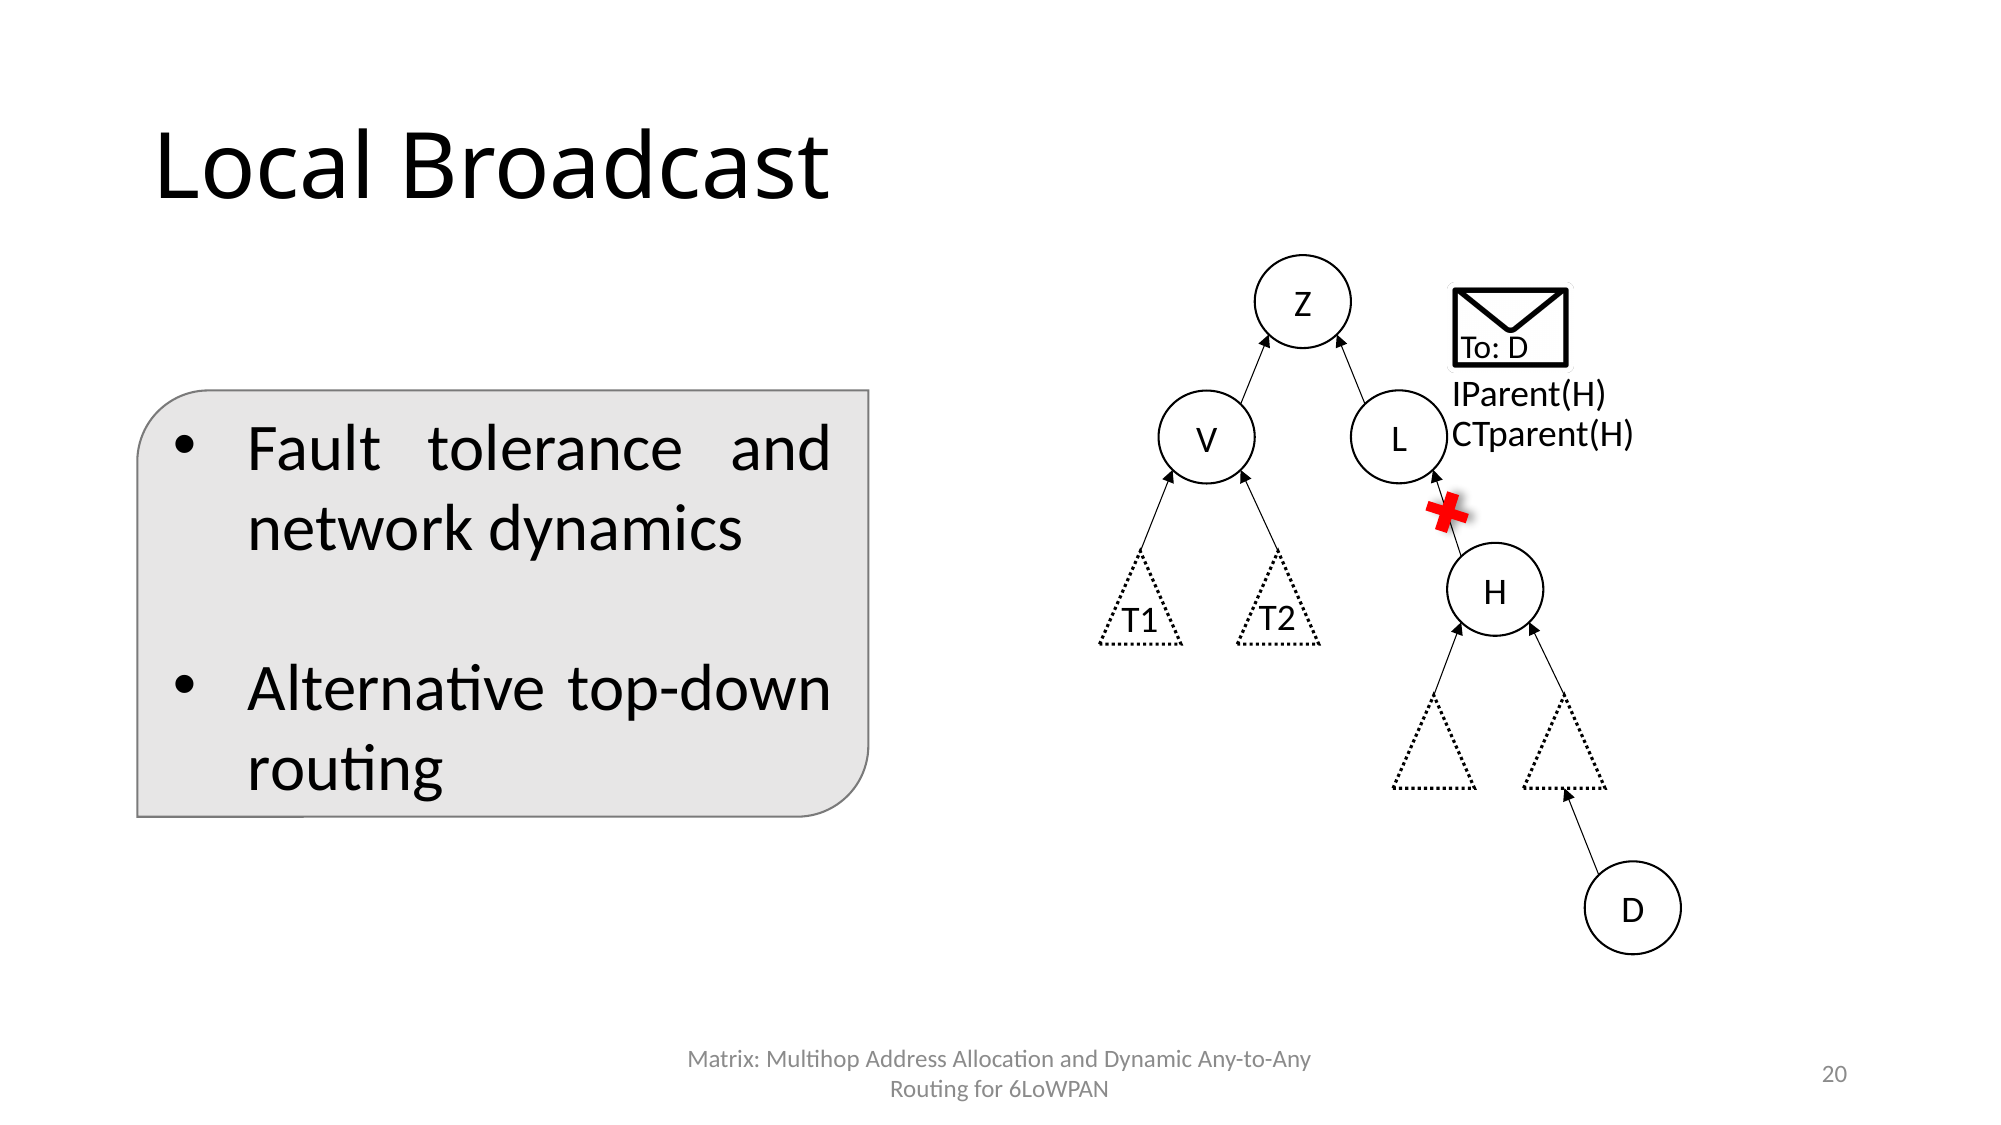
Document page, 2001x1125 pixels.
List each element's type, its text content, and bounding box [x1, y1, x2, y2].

text_box IParent(H) [1437, 361, 1677, 401]
text_box T1 [1106, 588, 1262, 648]
title Local Broadcast [137, 59, 1863, 278]
text_box L [1349, 389, 1441, 485]
text_box [1098, 626, 1106, 646]
picture [1447, 282, 1574, 373]
footer Matrix: Multihop Address Allocation and Dynamic Any-to-Any Routing for 6LoWPAN [662, 1042, 1338, 1103]
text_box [1433, 469, 1462, 557]
text_box [1123, 551, 1158, 588]
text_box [1140, 469, 1173, 552]
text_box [1240, 334, 1269, 405]
text_box [1392, 695, 1477, 790]
text_box V [1157, 389, 1256, 485]
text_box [1336, 334, 1366, 404]
text_box D [1583, 860, 1682, 956]
text_box H [1446, 541, 1545, 637]
text_box [1425, 500, 1433, 513]
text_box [1240, 469, 1279, 552]
text_box Fault tolerance and network dynamics Alternative top-down routing [136, 389, 870, 818]
text_box [1462, 511, 1469, 524]
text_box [1529, 622, 1565, 696]
text_box [1522, 695, 1607, 790]
text_box CTparent(H) [1437, 401, 1677, 462]
text_box [1262, 552, 1294, 585]
text_box Z [1253, 254, 1352, 350]
text_box T2 [1243, 585, 1399, 646]
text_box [1433, 622, 1462, 696]
slide_number 20 [1412, 1042, 1863, 1103]
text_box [1564, 788, 1599, 875]
